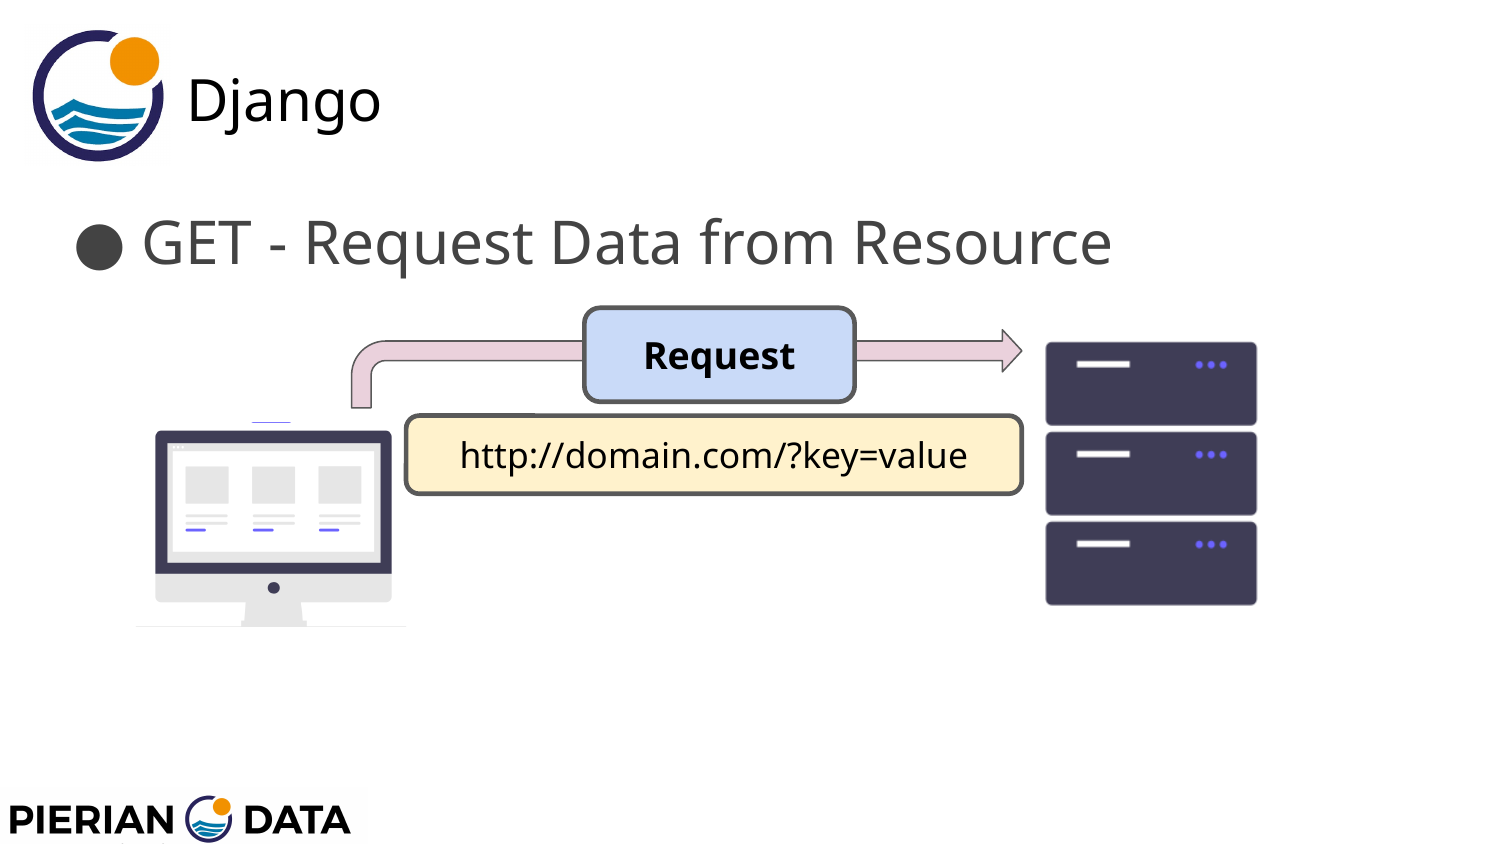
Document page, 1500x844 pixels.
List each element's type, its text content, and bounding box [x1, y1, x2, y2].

picture [24, 24, 172, 167]
picture [1035, 329, 1274, 627]
text_box Request [584, 307, 855, 402]
text_box [351, 340, 584, 408]
picture [0, 787, 368, 844]
title Django [176, 48, 1449, 143]
picture [135, 422, 407, 627]
text_box [855, 329, 1022, 372]
list GET - Request Data from Resource [51, 189, 1476, 750]
text_box http://domain.com/?key=value [407, 415, 1022, 494]
